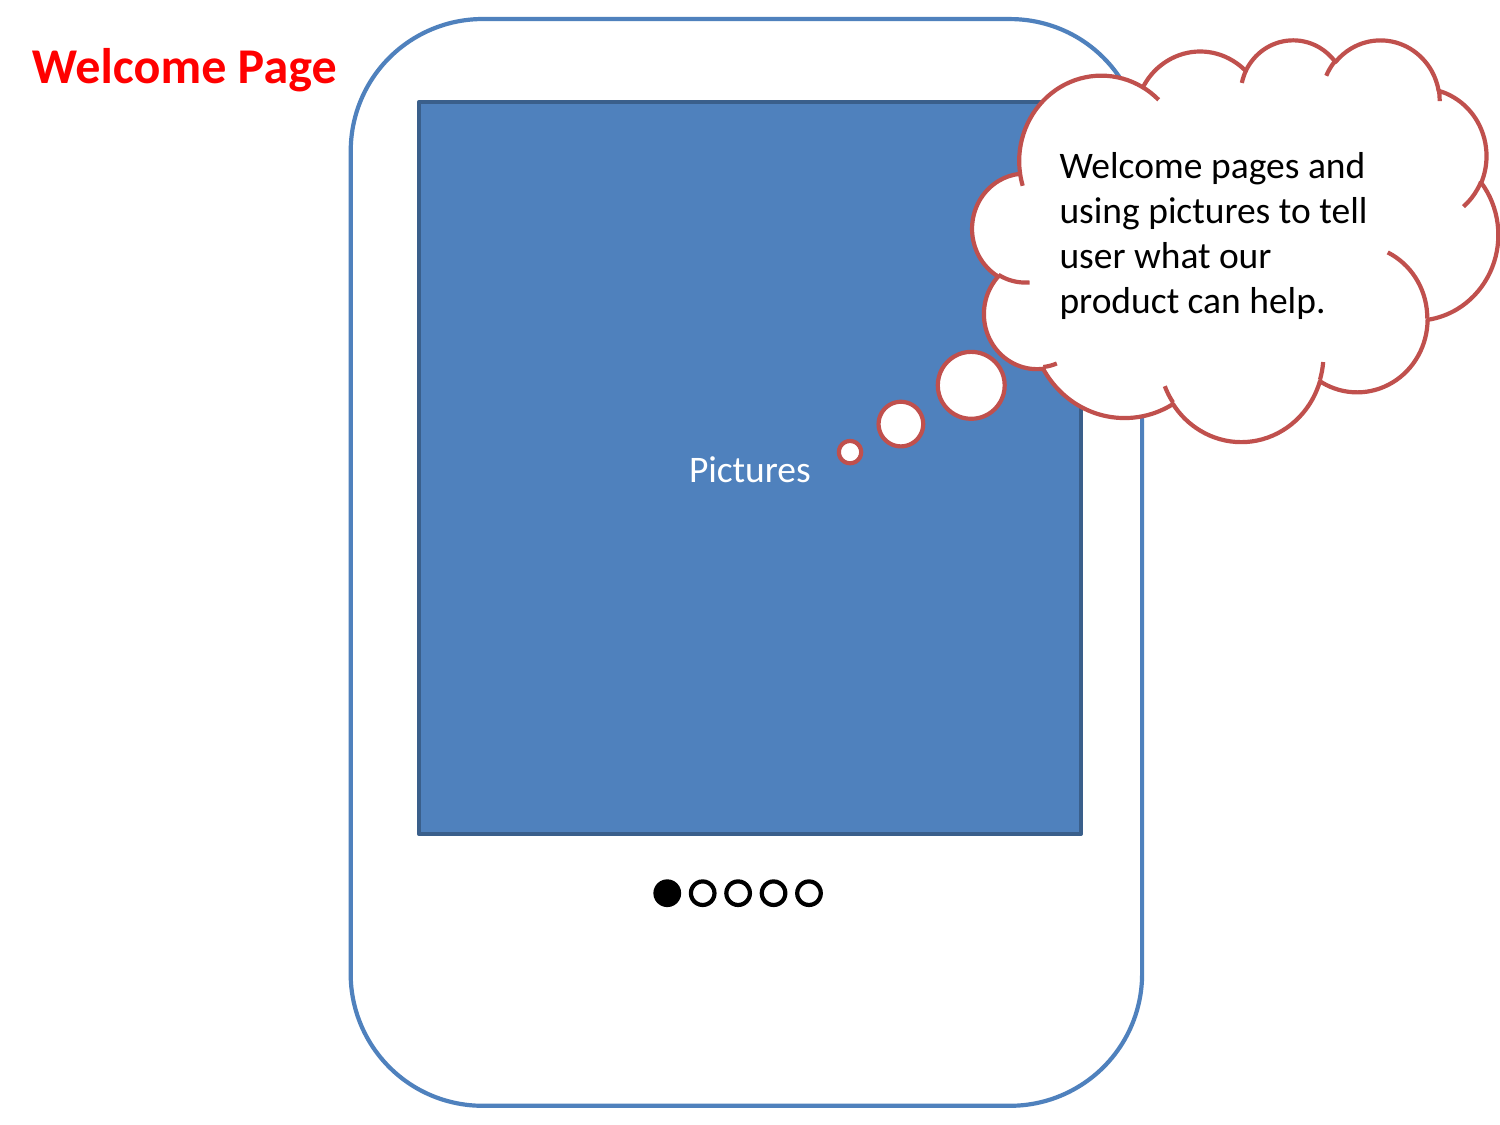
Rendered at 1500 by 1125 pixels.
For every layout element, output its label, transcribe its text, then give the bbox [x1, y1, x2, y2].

text_box [688, 879, 717, 908]
text_box Pictures [417, 100, 1083, 836]
text_box Welcome pages and using pictures to tell user what our product can help. [969, 38, 1500, 445]
text_box [653, 879, 682, 908]
text_box [348, 16, 1145, 1108]
text_box [724, 879, 753, 908]
text_box Welcome pages and using pictures to tell user what our product can help. [935, 349, 1007, 421]
text_box [759, 879, 788, 908]
text_box Welcome pages and using pictures to tell user what our product can help. [876, 399, 926, 449]
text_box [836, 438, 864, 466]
text_box Welcome Page [17, 26, 352, 101]
text_box [795, 879, 823, 908]
